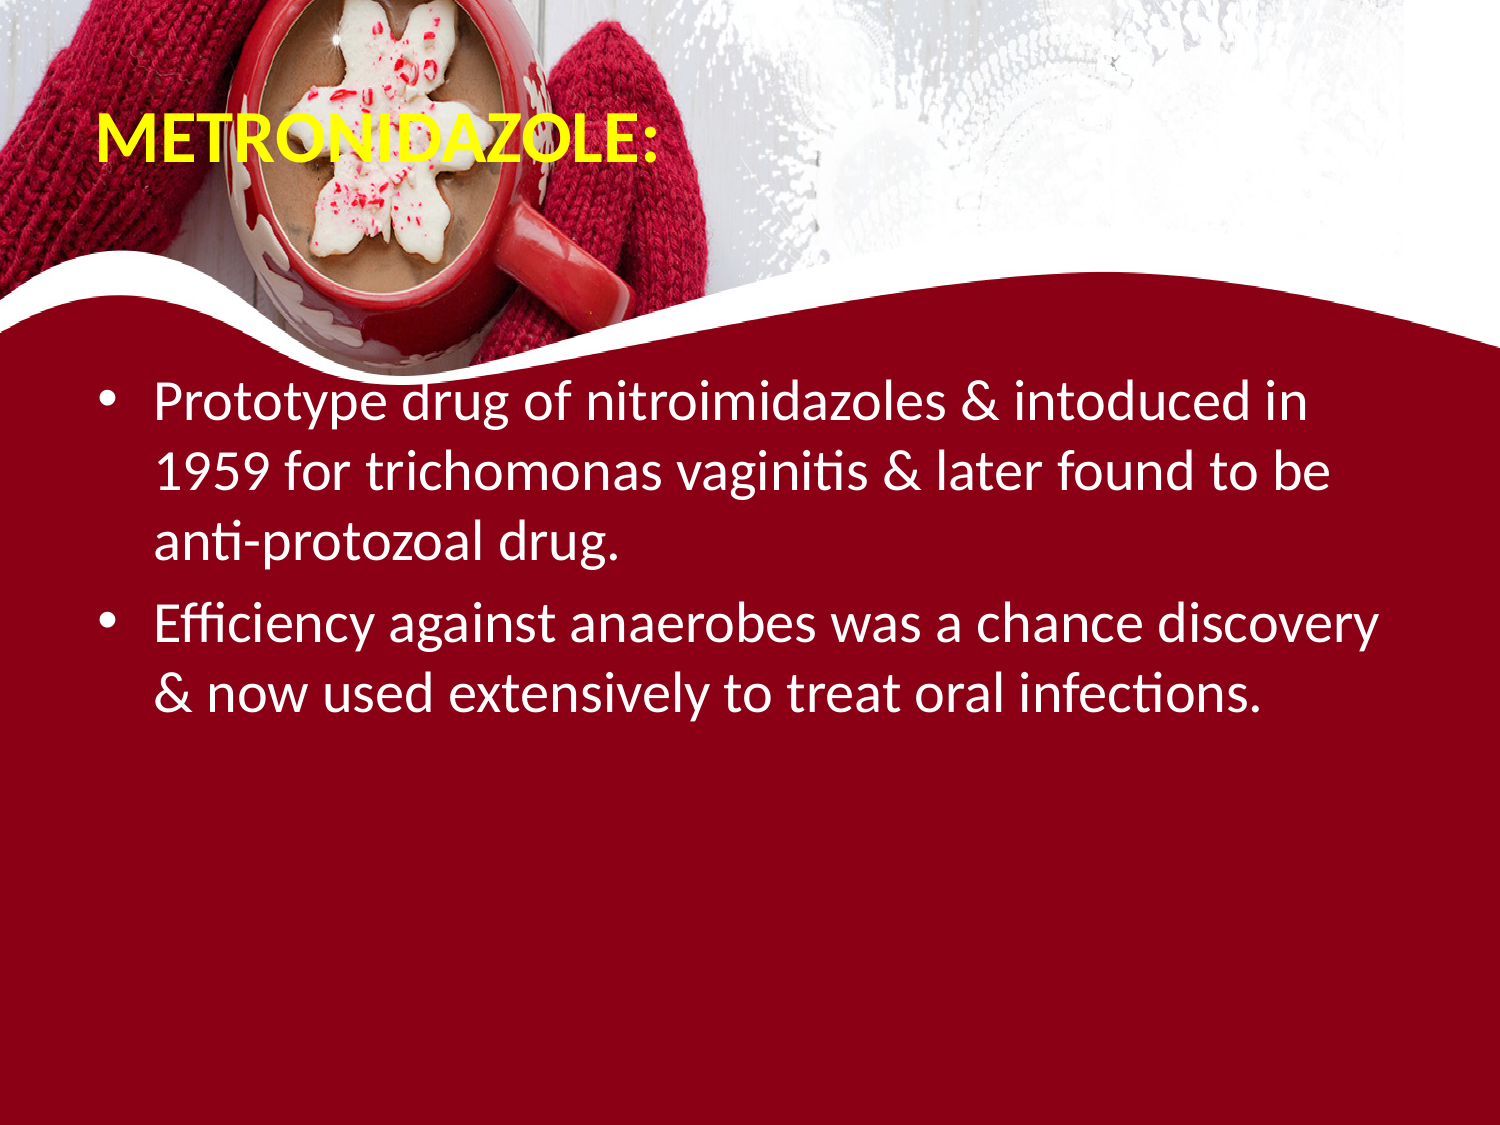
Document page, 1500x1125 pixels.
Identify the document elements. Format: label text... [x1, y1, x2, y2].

picture [0, 0, 1500, 1125]
list Prototype drug of nitroimidazoles & intoduced in 1959 for trichomonas vaginitis & later found to be anti-protozoal drug. Efficiency against anaerobes was a chance discovery & now used extensively to treat oral infections. [82, 354, 1435, 1039]
title METRONIDAZOLE: [79, 49, 1435, 217]
